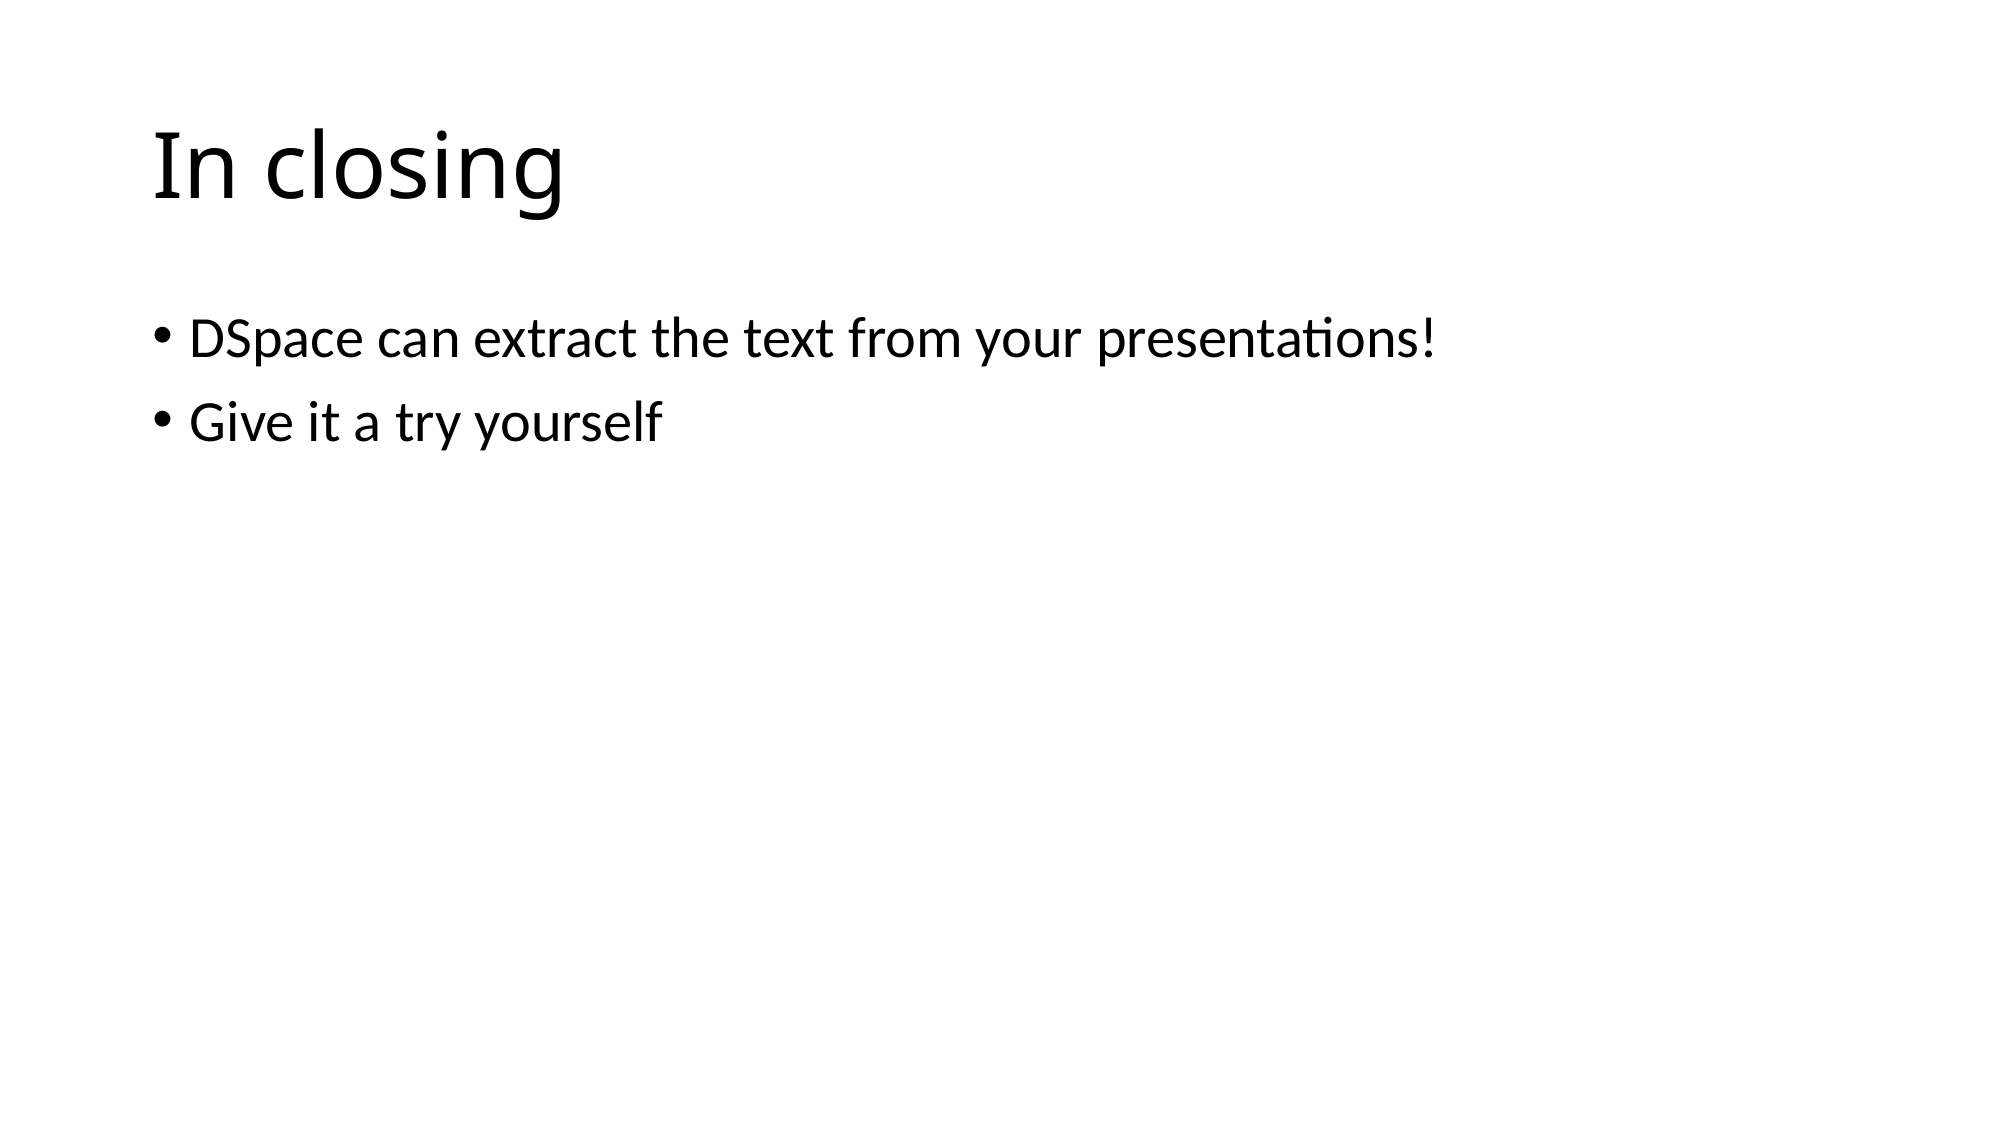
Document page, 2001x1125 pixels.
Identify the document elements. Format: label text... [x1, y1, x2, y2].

list DSpace can extract the text from your presentations! Give it a try yourself [137, 299, 1863, 1014]
title In closing [137, 59, 1863, 278]
